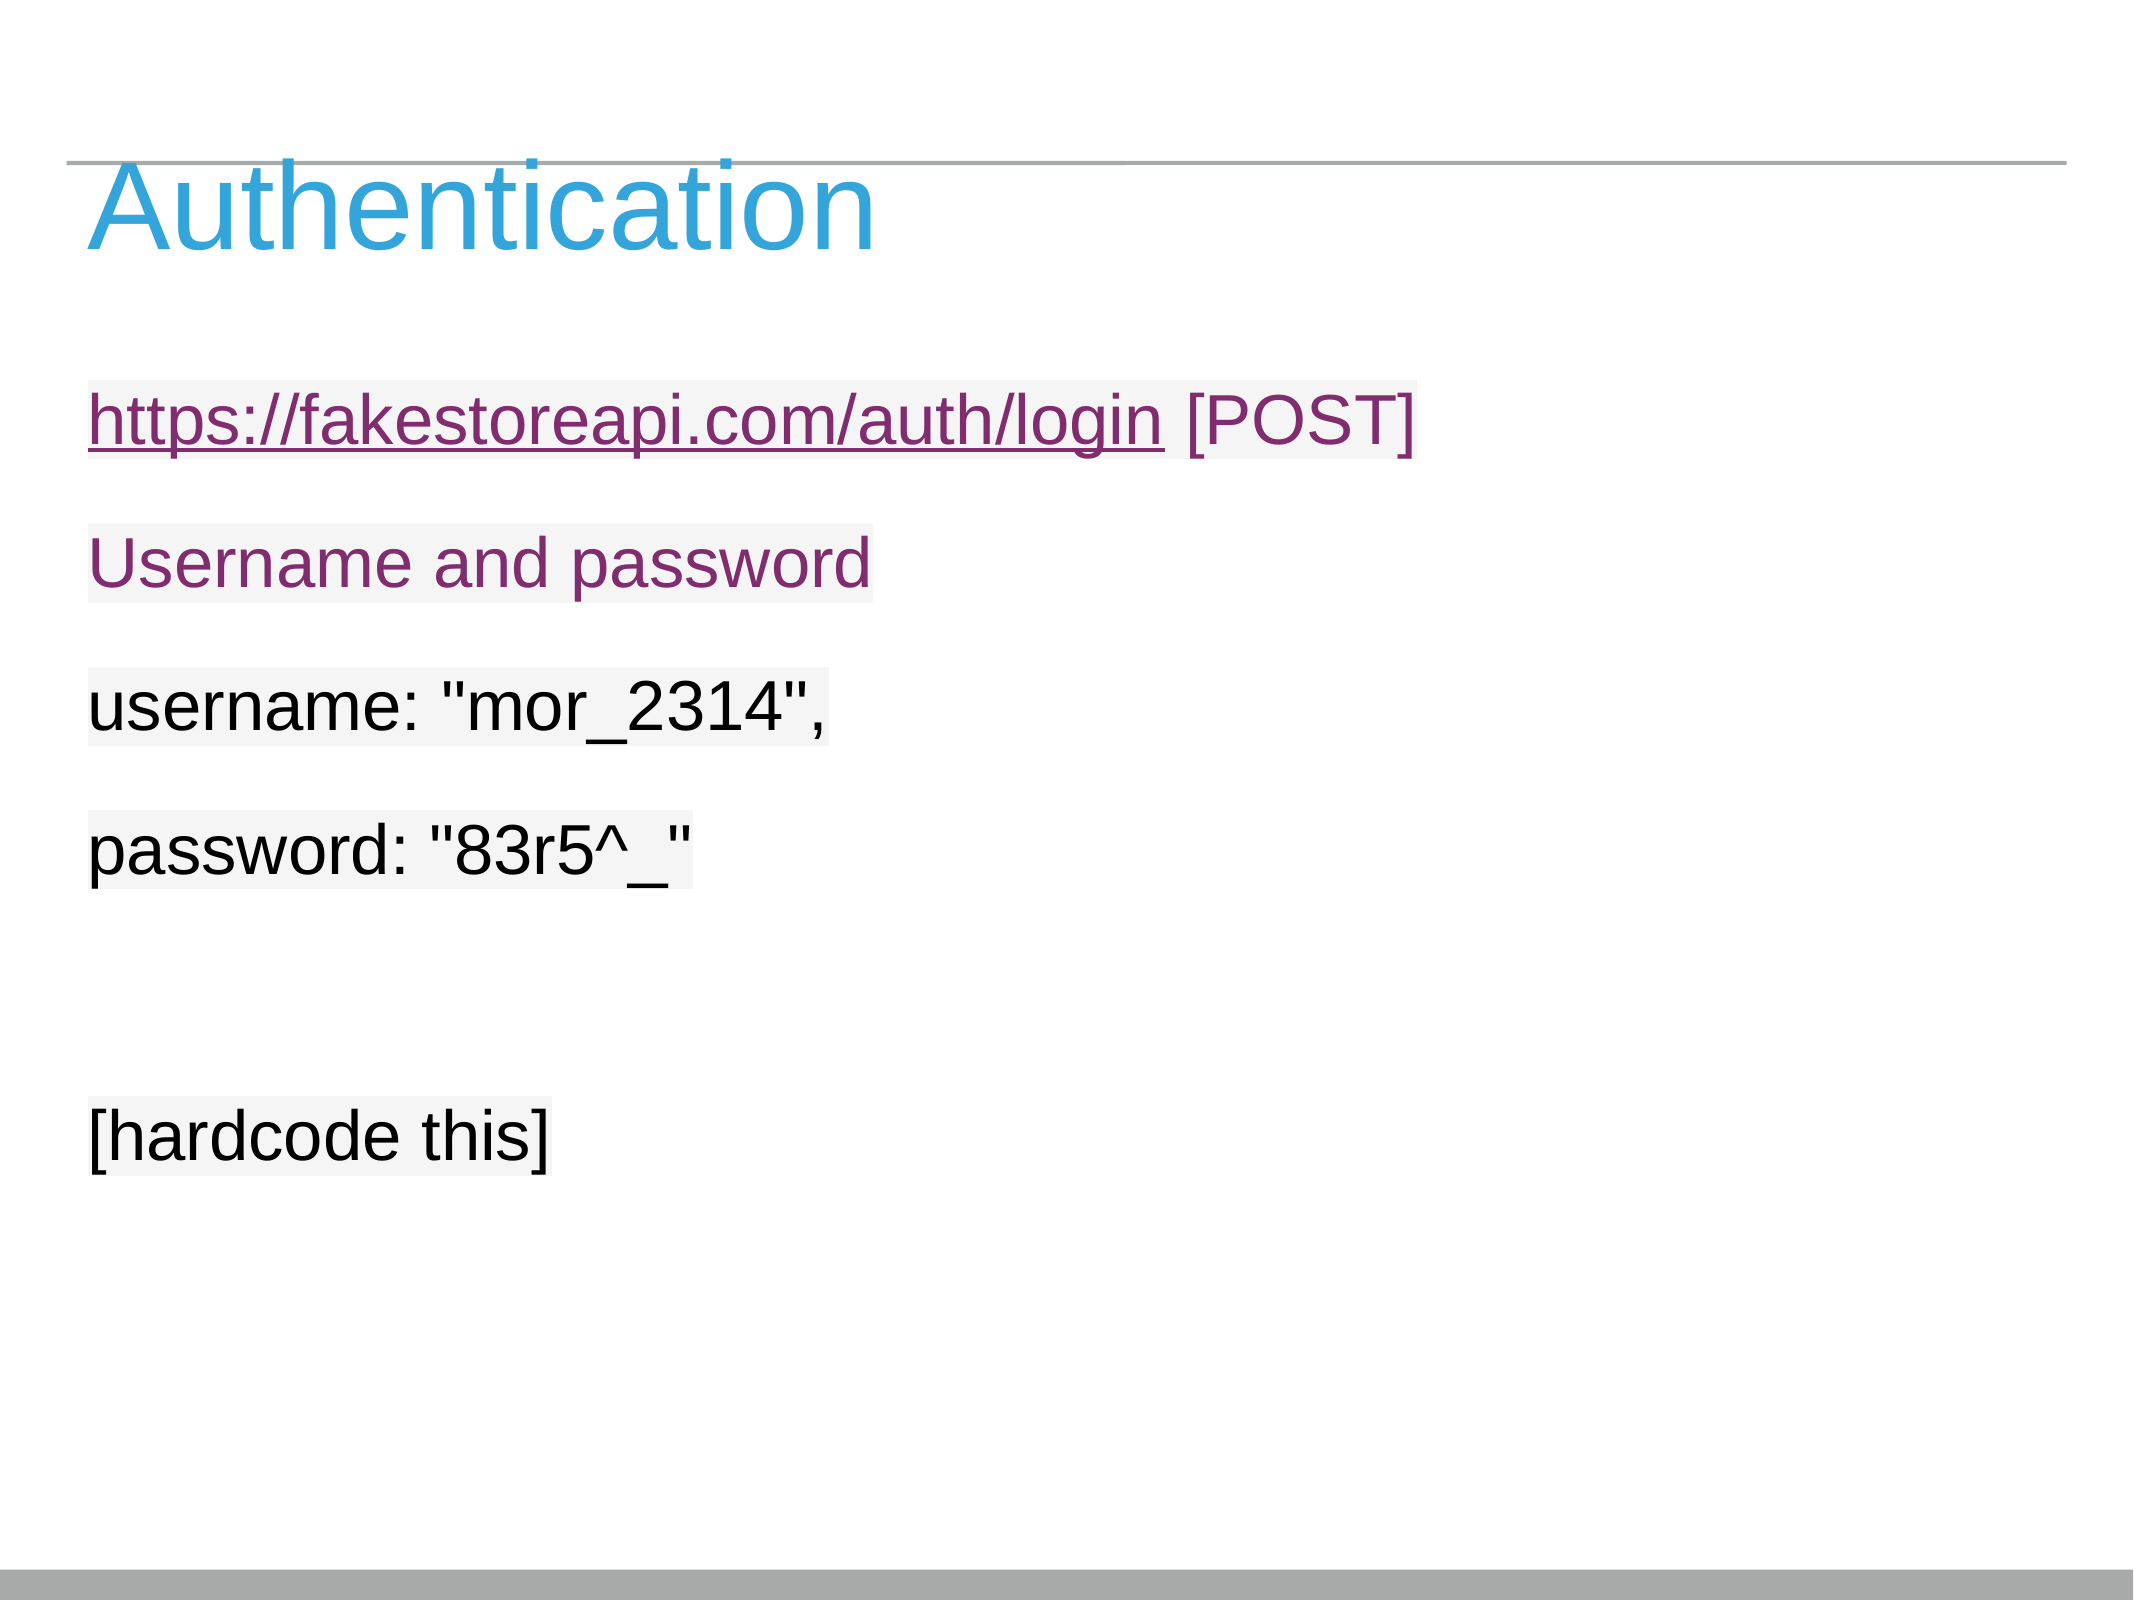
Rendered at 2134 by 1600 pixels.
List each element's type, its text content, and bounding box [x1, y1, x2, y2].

list https://fakestoreapi.com/auth/login [POST] Username and password username: "mor_2314", password: "83r5^_" [hardcode this] [72, 358, 2061, 1422]
title Authentication [72, 138, 2061, 317]
